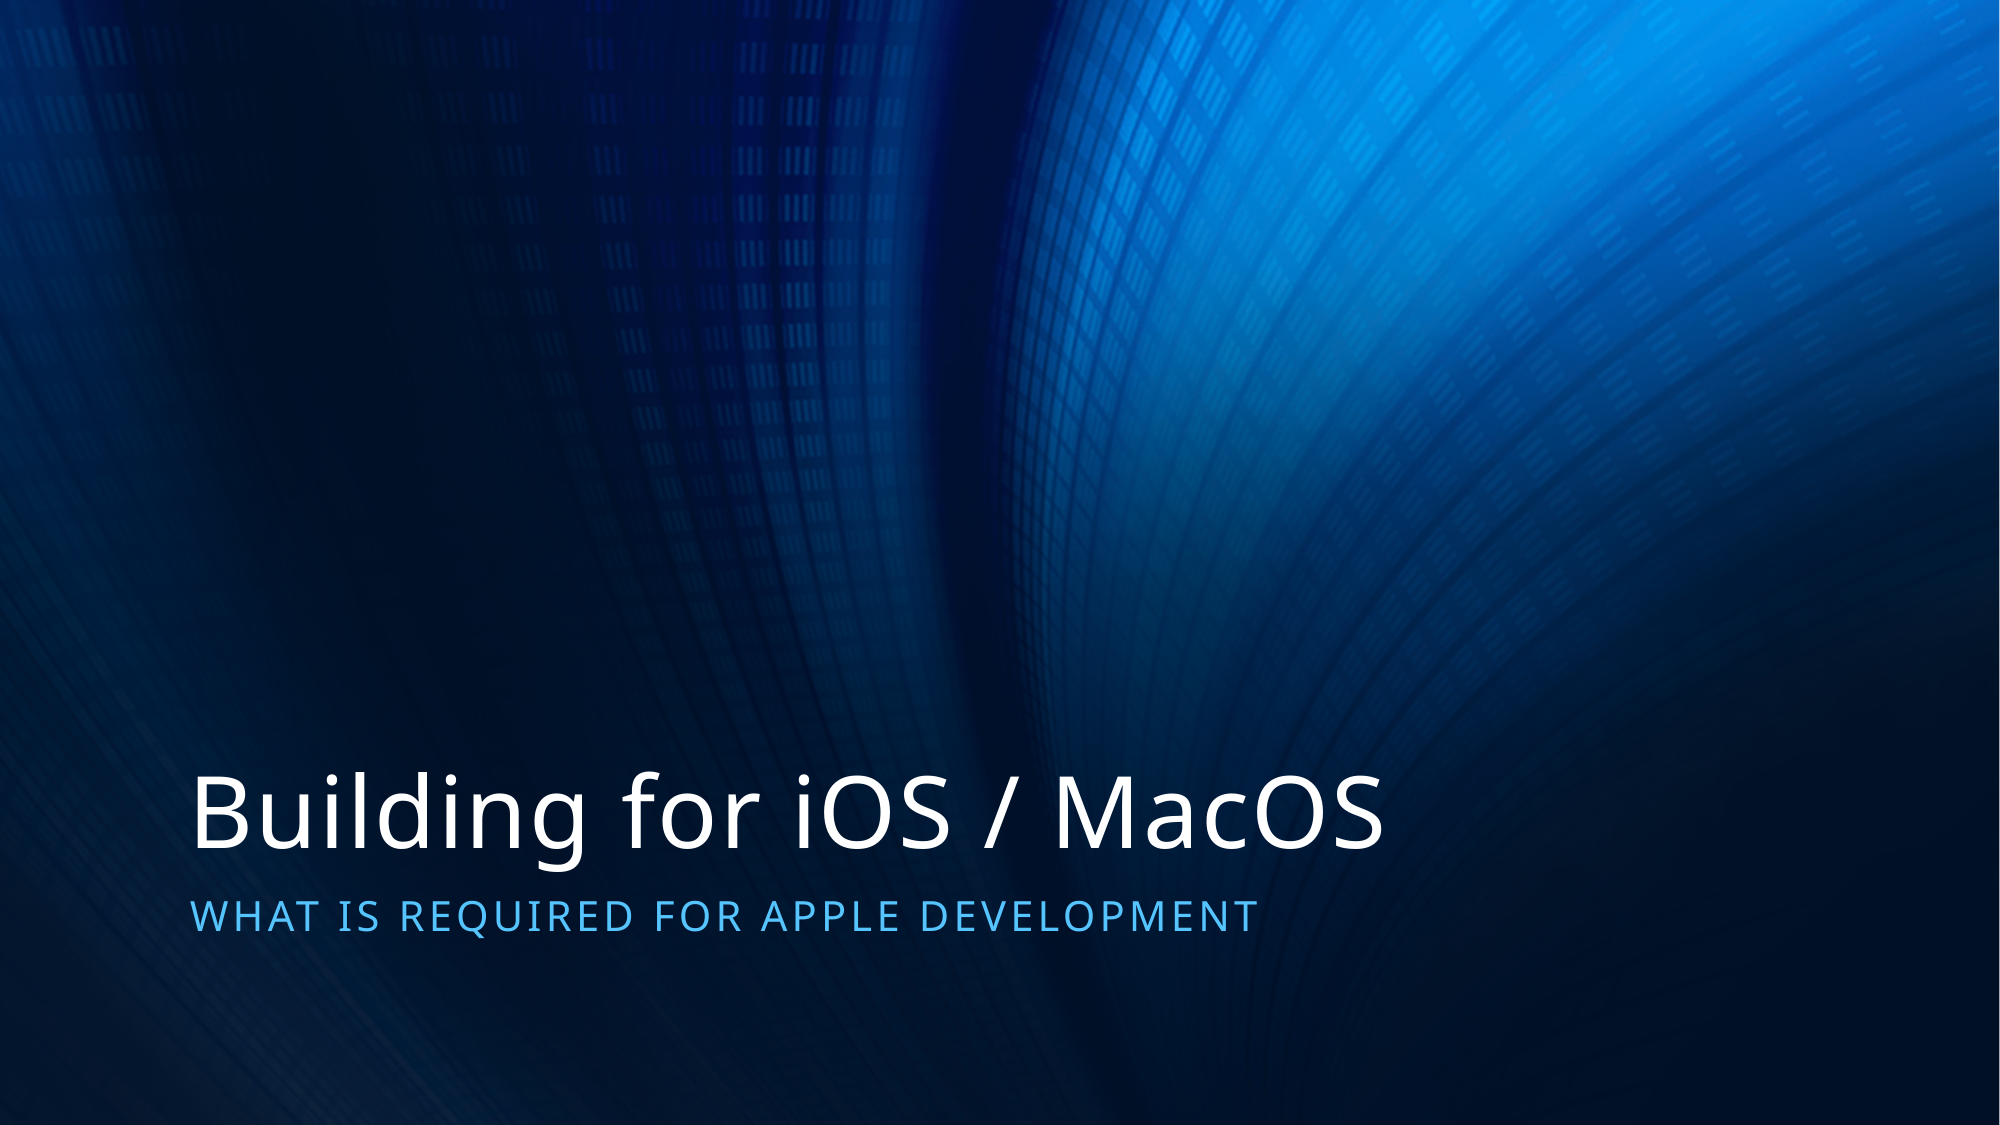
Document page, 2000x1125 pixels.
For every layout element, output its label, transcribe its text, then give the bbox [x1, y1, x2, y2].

picture [0, 0, 2000, 1125]
list What is required for Apple development [174, 887, 1600, 988]
title Building for iOS / MacOS [173, 412, 1600, 875]
